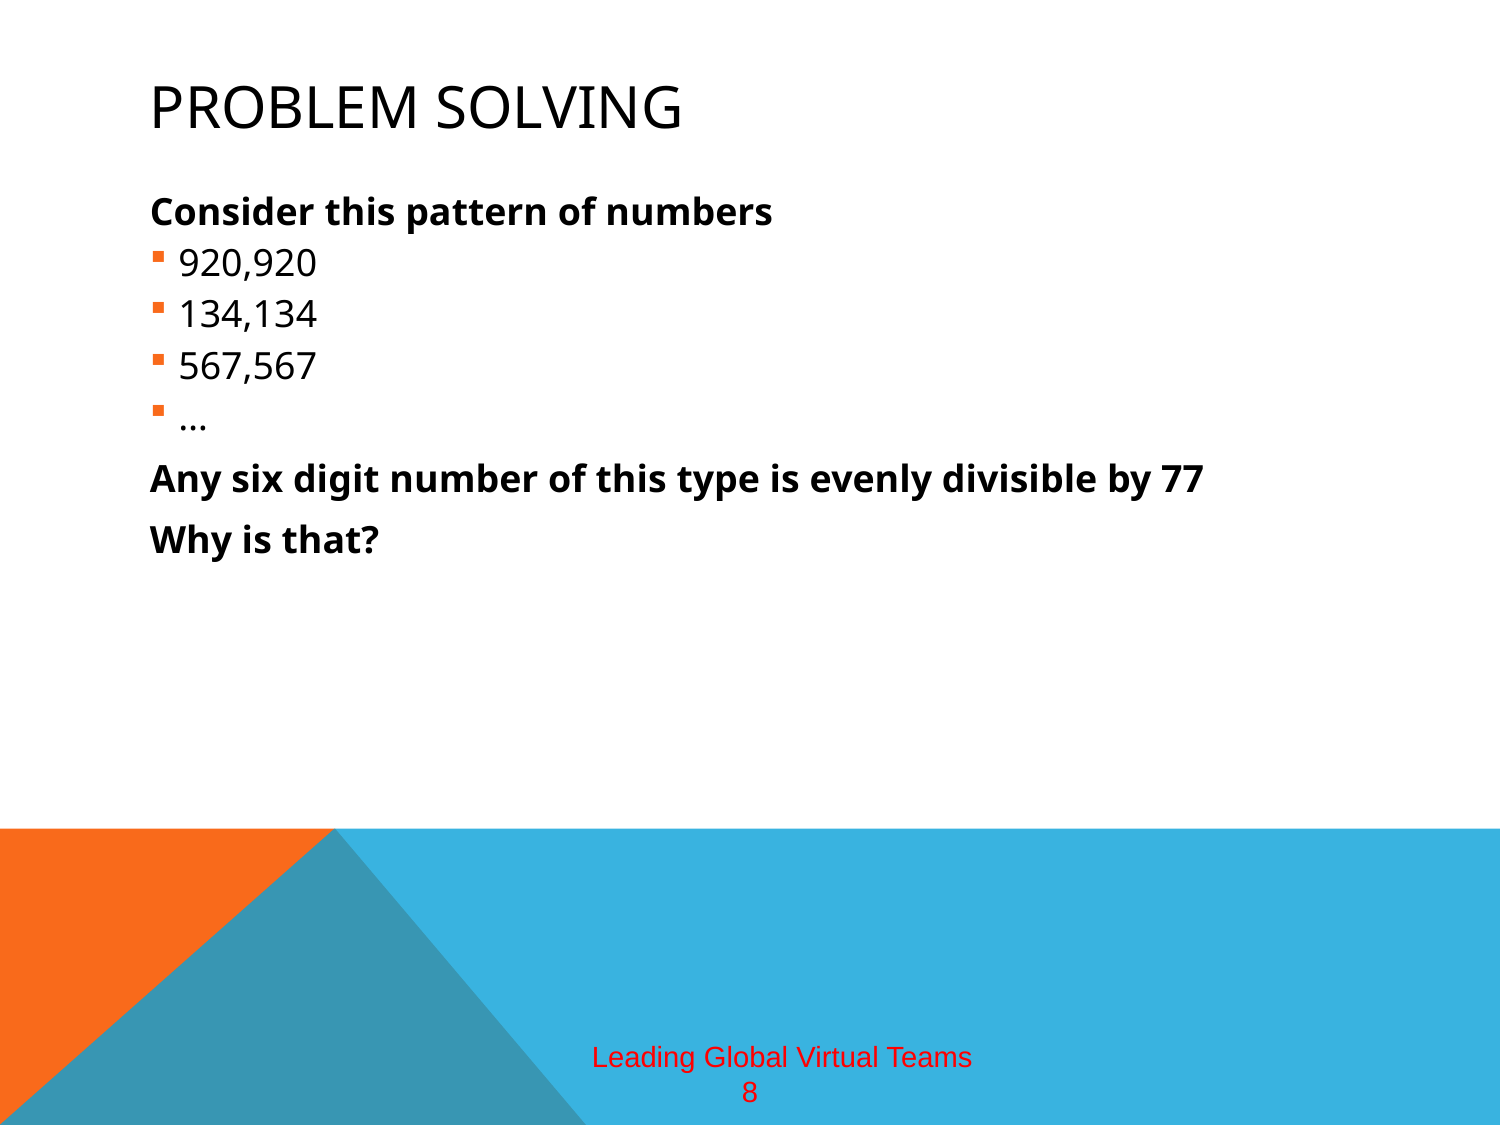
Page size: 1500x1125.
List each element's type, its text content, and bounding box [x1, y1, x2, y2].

list Consider this pattern of numbers 920,920 134,134 567,567 … Any six digit number of this type is evenly divisible by 77 Why is that? [134, 180, 1369, 813]
title Problem solving [134, 59, 1369, 150]
